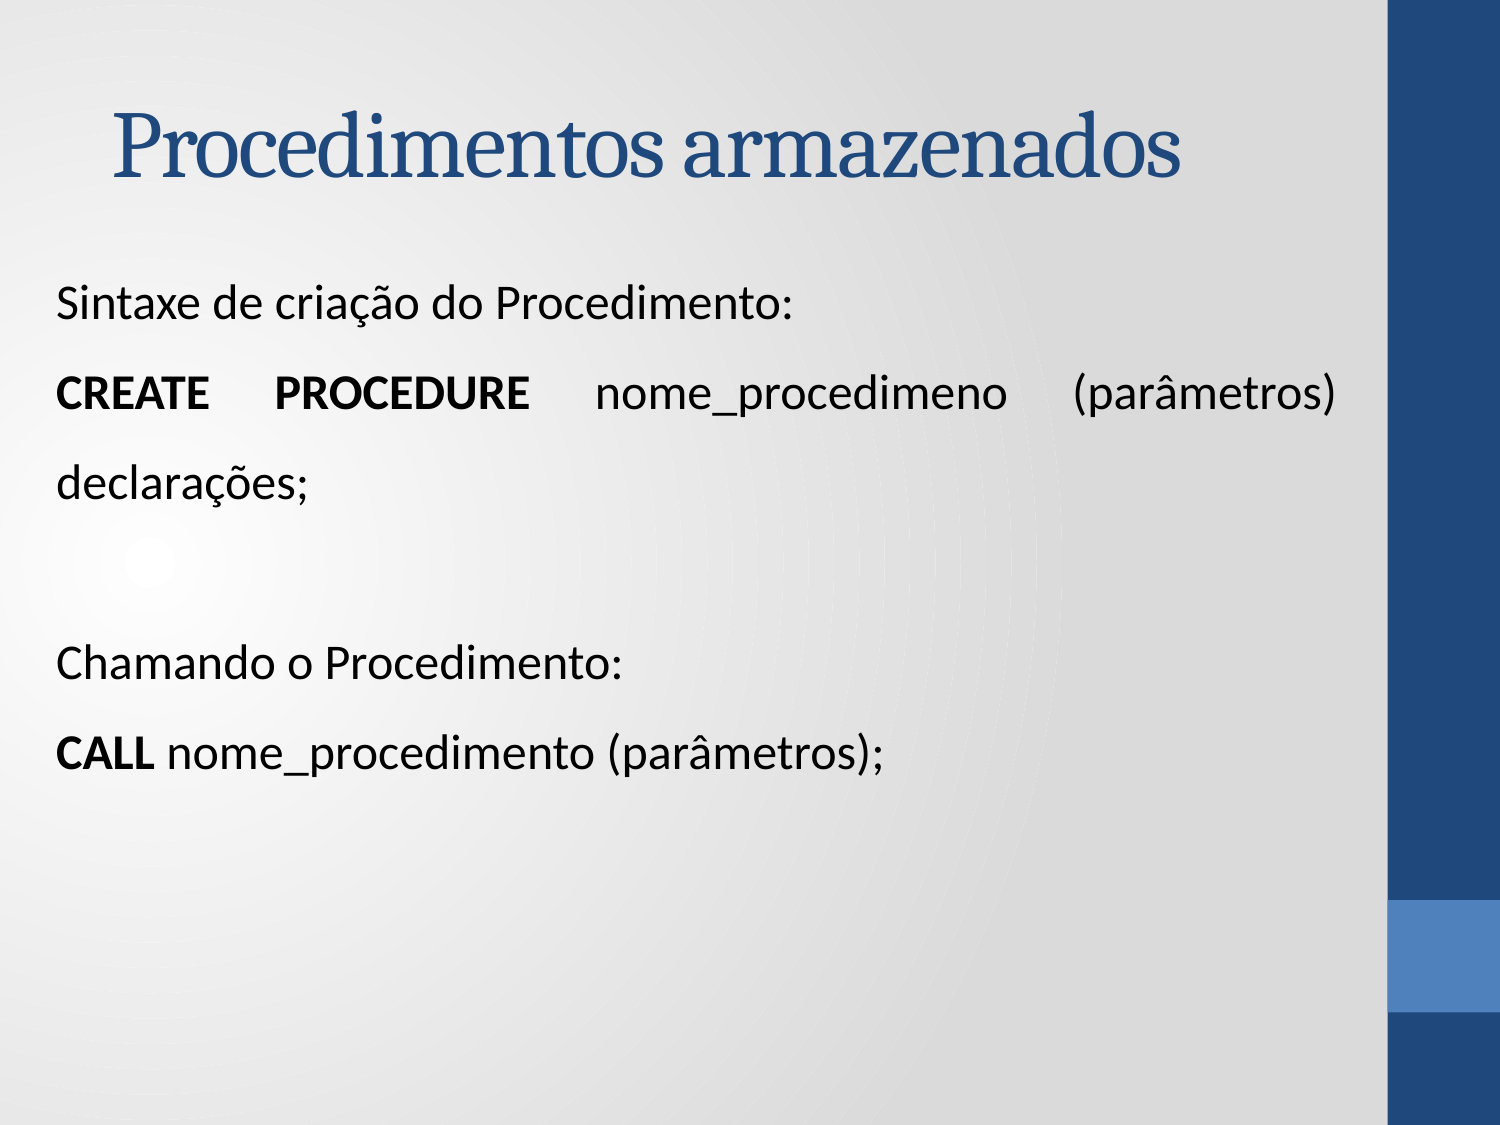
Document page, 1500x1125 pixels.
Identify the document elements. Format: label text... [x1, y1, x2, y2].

title Procedimentos armazenados [75, 45, 1325, 231]
text_box Sintaxe de criação do Procedimento: CREATE PROCEDURE nome_procedimeno (parâmetros) declarações; Chamando o Procedimento: CALL nome_procedimento (parâmetros); [41, 231, 1353, 787]
